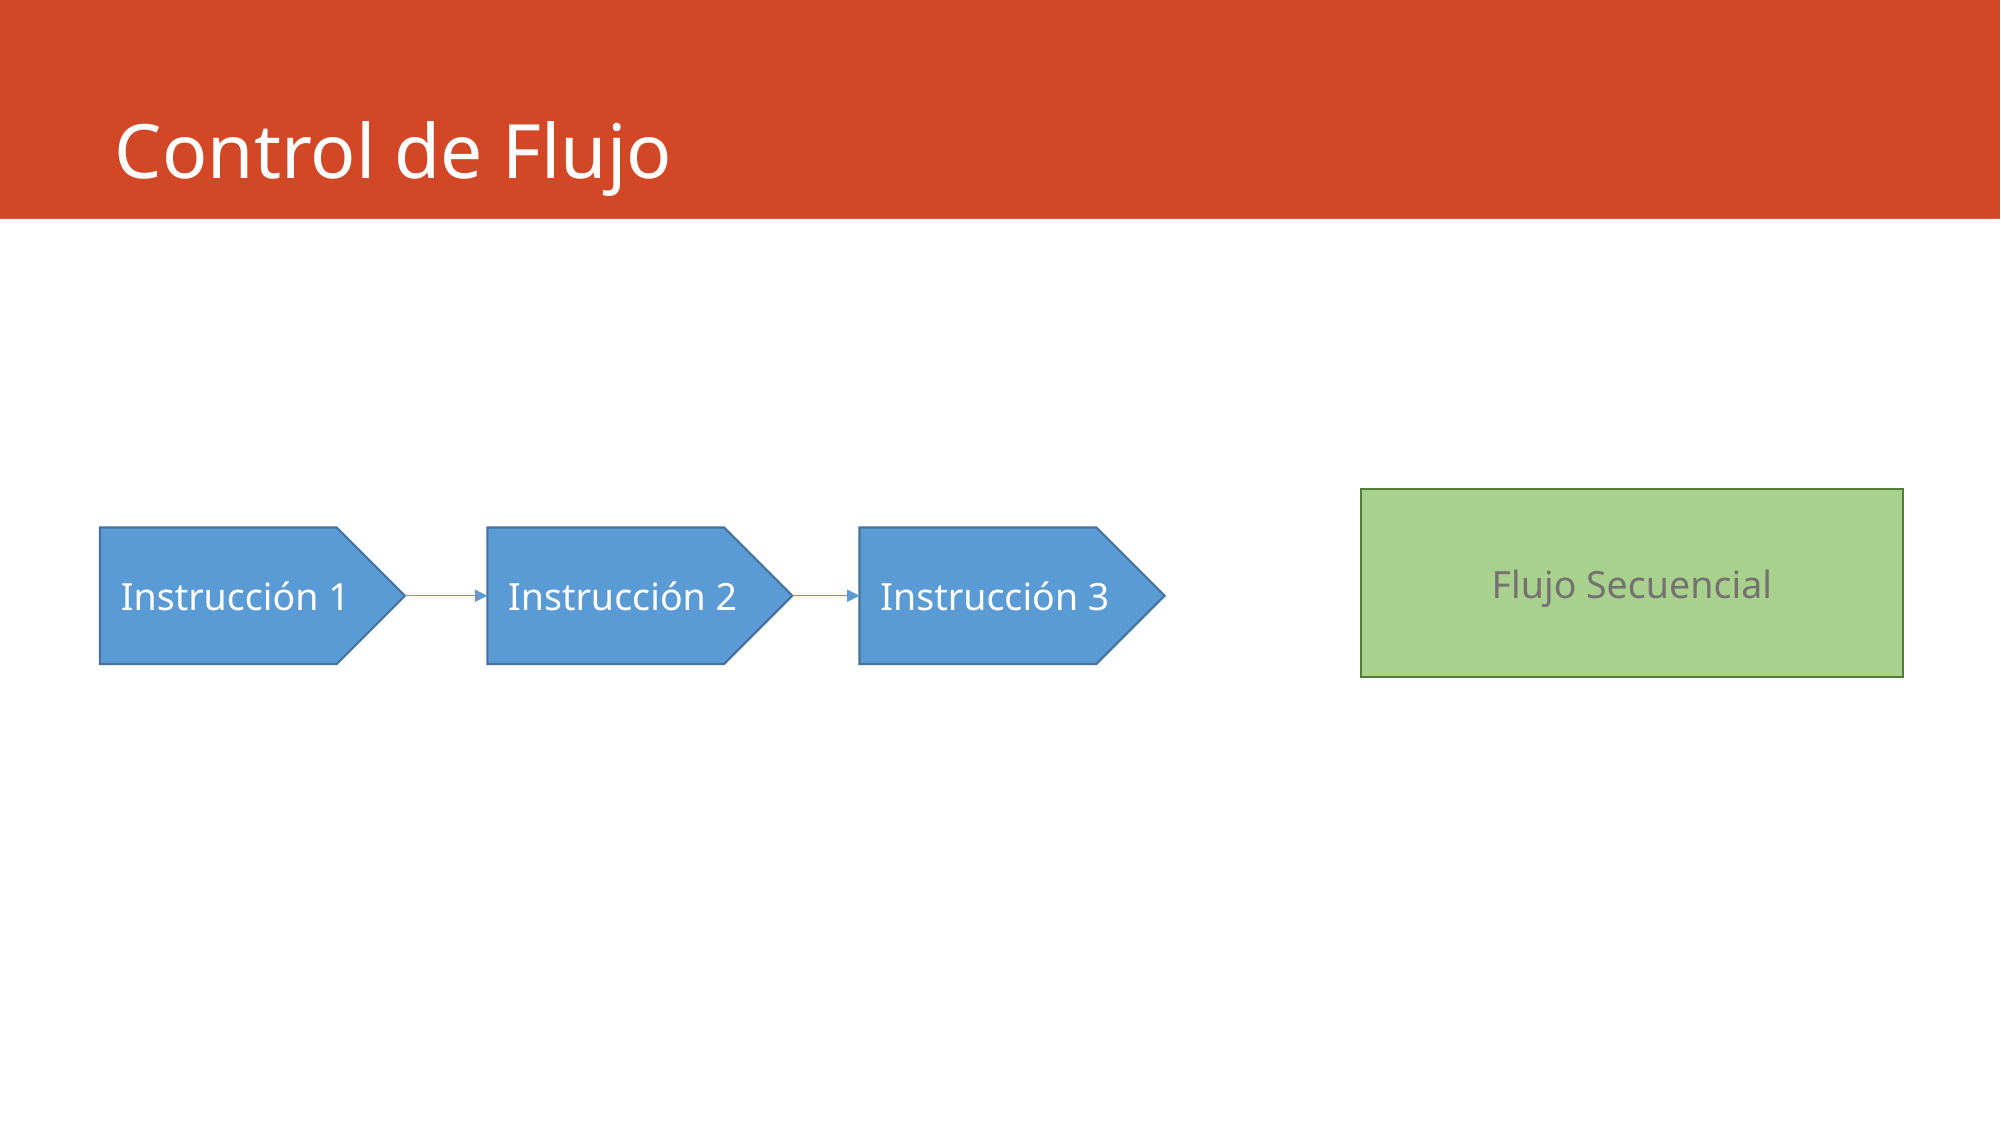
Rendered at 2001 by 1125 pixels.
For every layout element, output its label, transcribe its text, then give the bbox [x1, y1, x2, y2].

text_box Instrucción 2 [486, 526, 794, 666]
text_box Instrucción 3 [858, 526, 1167, 666]
text_box Instrucción 1 [98, 526, 407, 666]
text_box Flujo Secuencial [1360, 488, 1904, 678]
title Control de Flujo [99, 0, 1863, 202]
